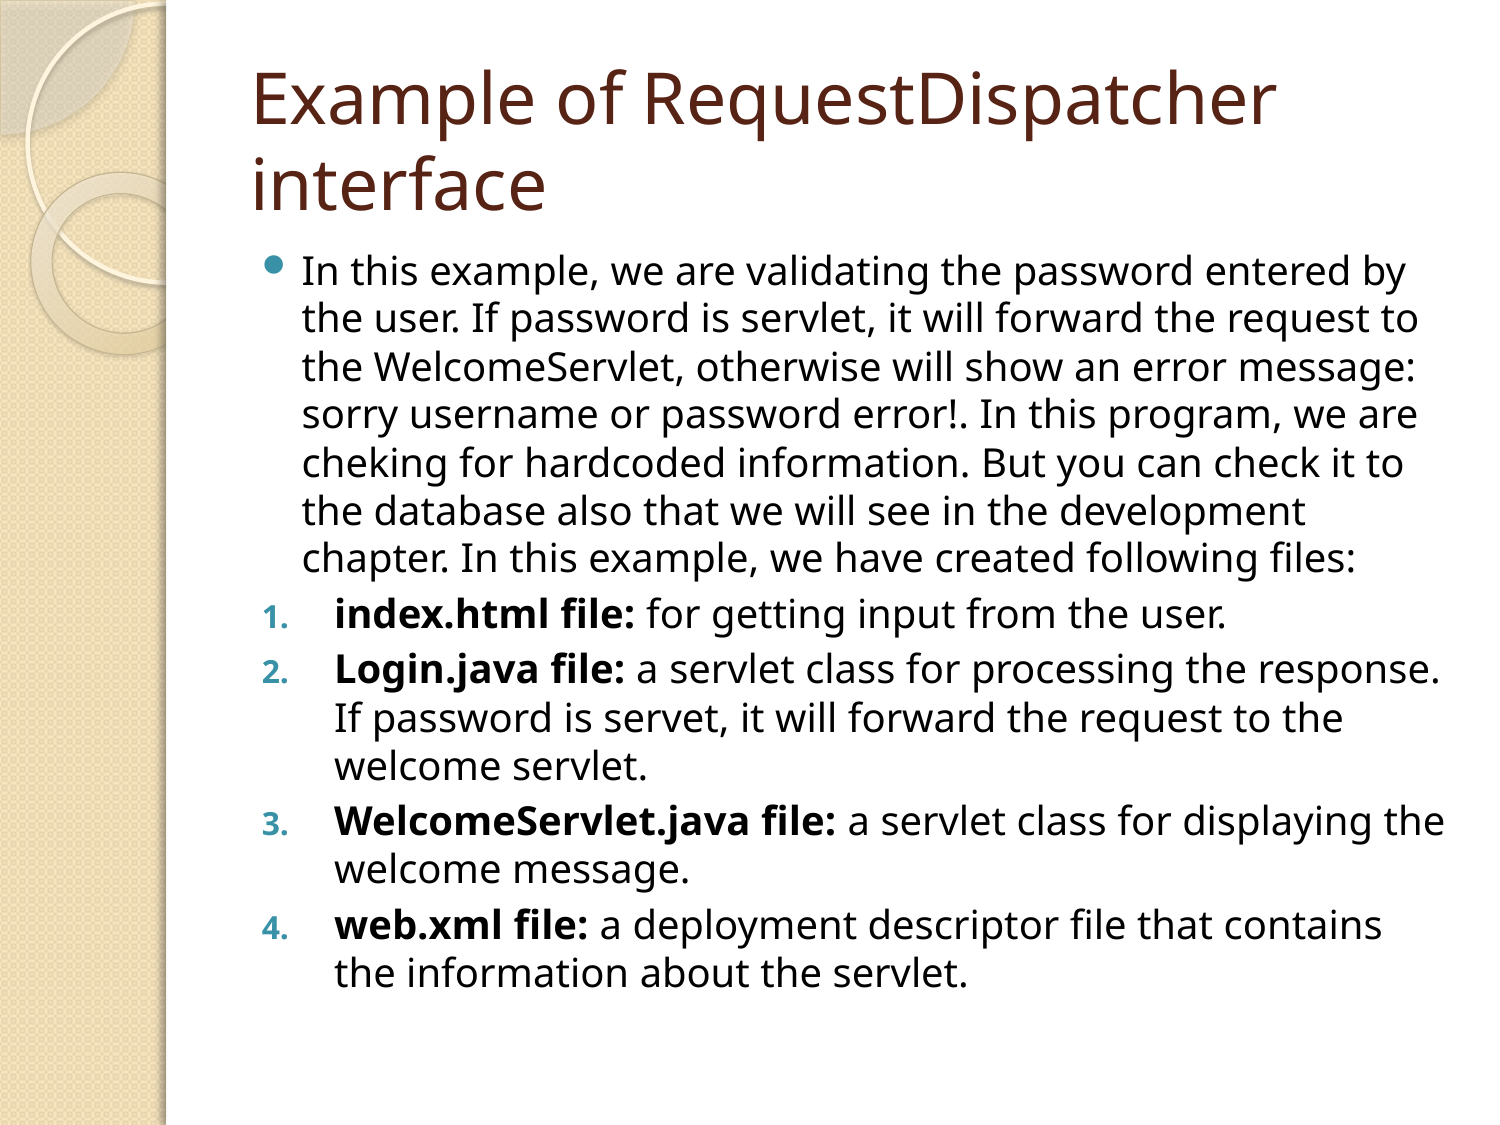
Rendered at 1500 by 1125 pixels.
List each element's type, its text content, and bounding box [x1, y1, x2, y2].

title Example of RequestDispatcher interface [235, 45, 1466, 233]
list In this example, we are validating the password entered by the user. If password is servlet, it will forward the request to the WelcomeServlet, otherwise will show an error message: sorry username or password error!. In this program, we are cheking for hardcoded information. But you can check it to the database also that we will see in the development chapter. In this example, we have created following files: index.html file: for getting input from the user. Login.java file: a servlet class for processing the response. If password is servet, it will forward the request to the welcome servlet. WelcomeServlet.java file: a servlet class for displaying the welcome message. web.xml file: a deployment descriptor file that contains the information about the servlet. [235, 237, 1466, 1025]
